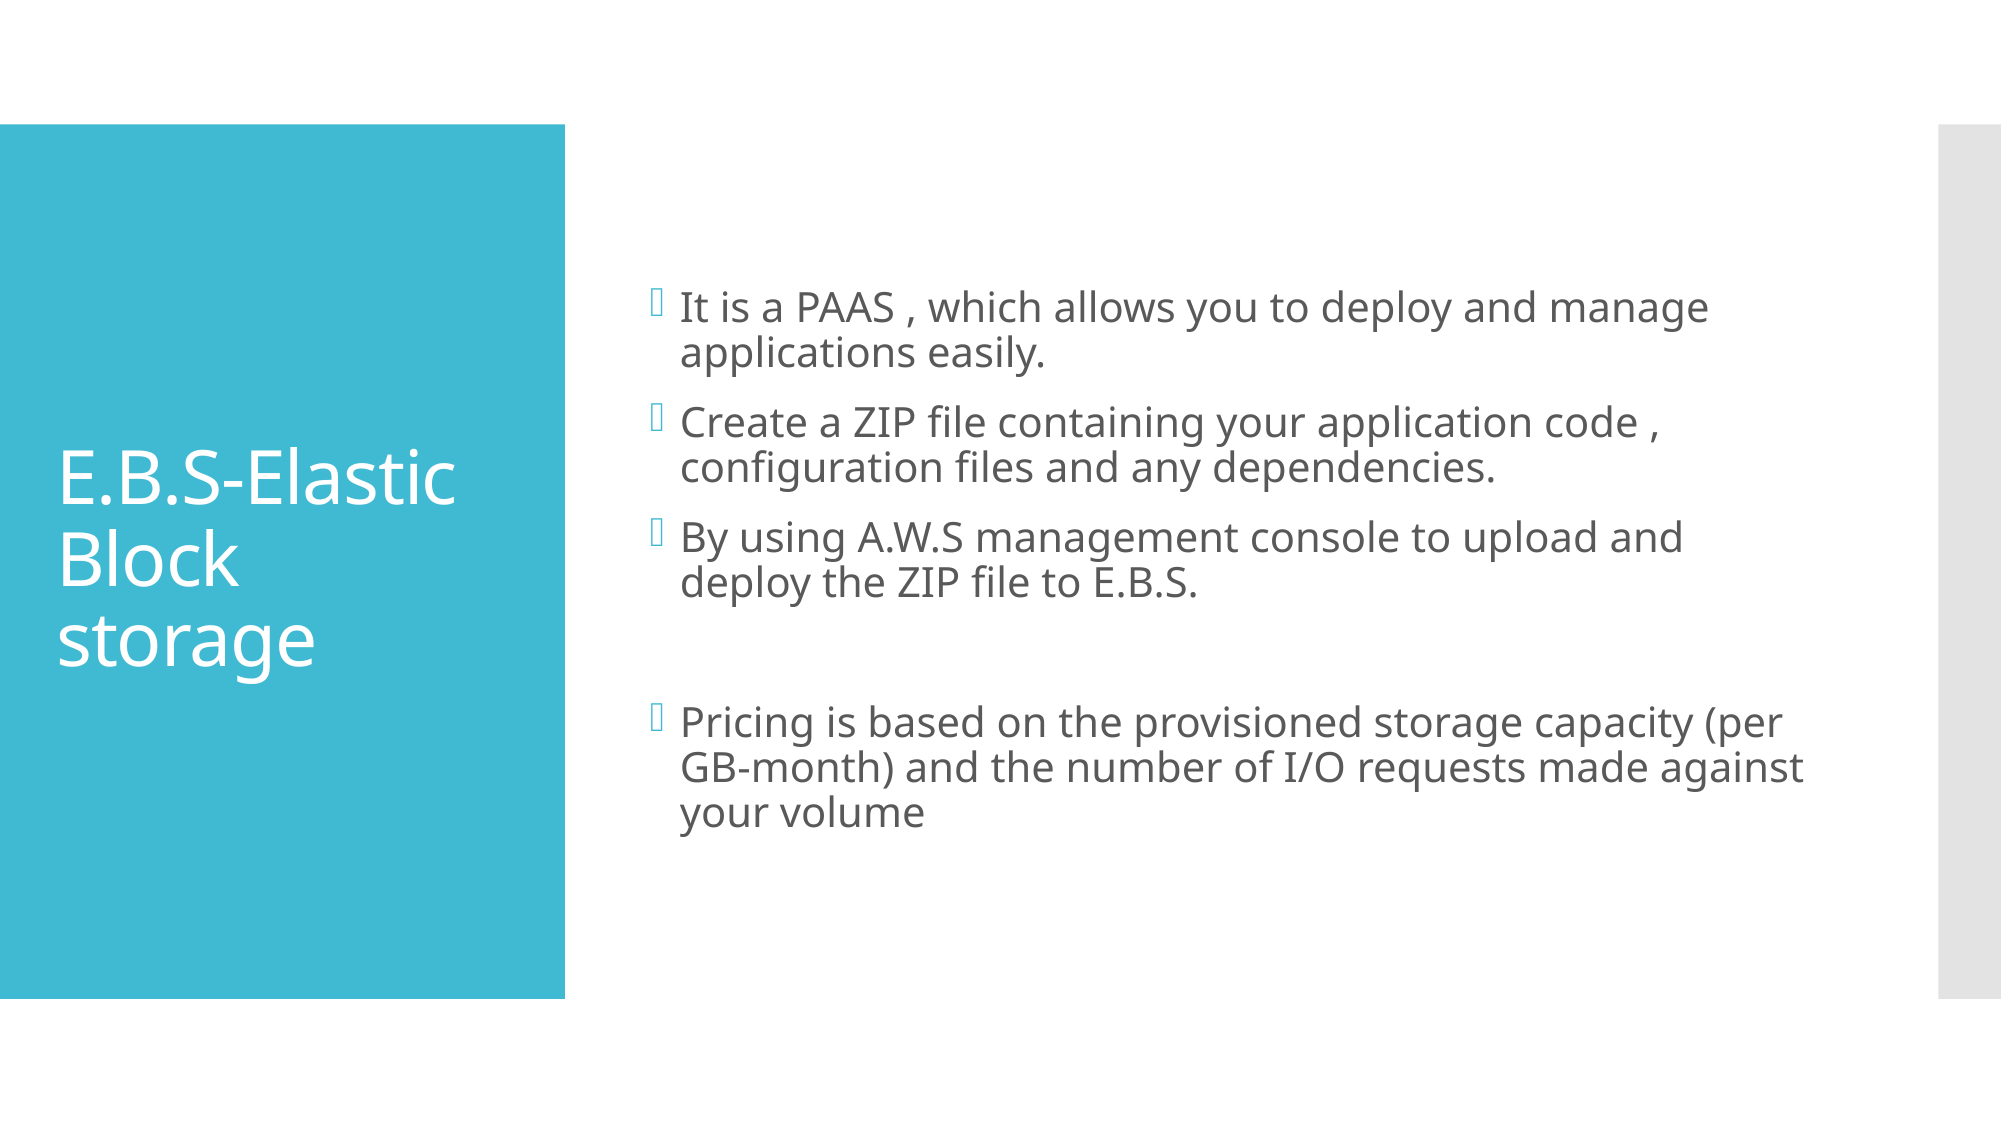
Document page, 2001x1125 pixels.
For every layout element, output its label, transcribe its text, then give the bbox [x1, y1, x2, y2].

title E.B.S-Elastic Block storage [41, 184, 525, 940]
list It is a PAAS , which allows you to deploy and manage applications easily. Create a ZIP file containing your application code , configuration files and any dependencies. By using A.W.S management console to upload and deploy the ZIP file to E.B.S. Pricing is based on the provisioned storage capacity (per GB-month) and the number of I/O requests made against your volume [634, 141, 1835, 982]
